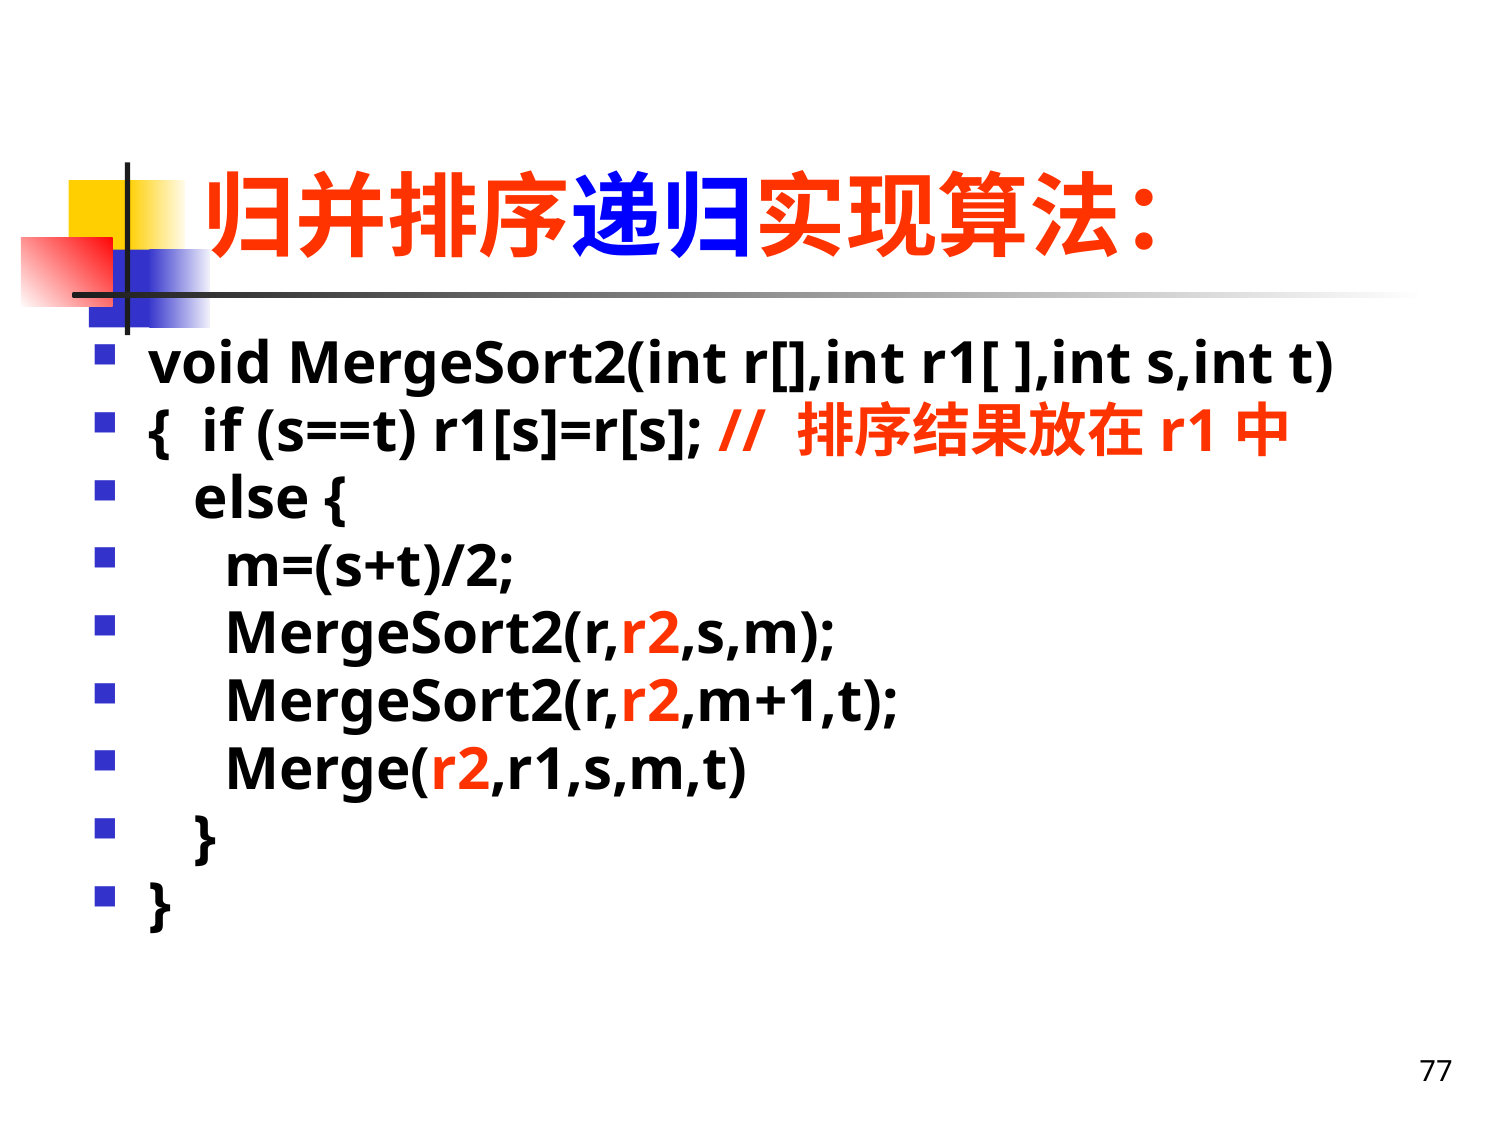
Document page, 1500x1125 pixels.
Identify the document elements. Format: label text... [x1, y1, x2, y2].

title 归并排序递归实现算法： [188, 35, 1468, 275]
slide_number 77 [1155, 1024, 1468, 1100]
list void MergeSort2(int r[],int r1[ ],int s,int t) { if (s==t) r1[s]=r[s]; // 排序结果放在r1中 else { m=(s+t)/2; MergeSort2(r,r2,s,m); MergeSort2(r,r2,m+1,t); Merge(r2,r1,s,m,t) } } [76, 331, 1469, 1006]
